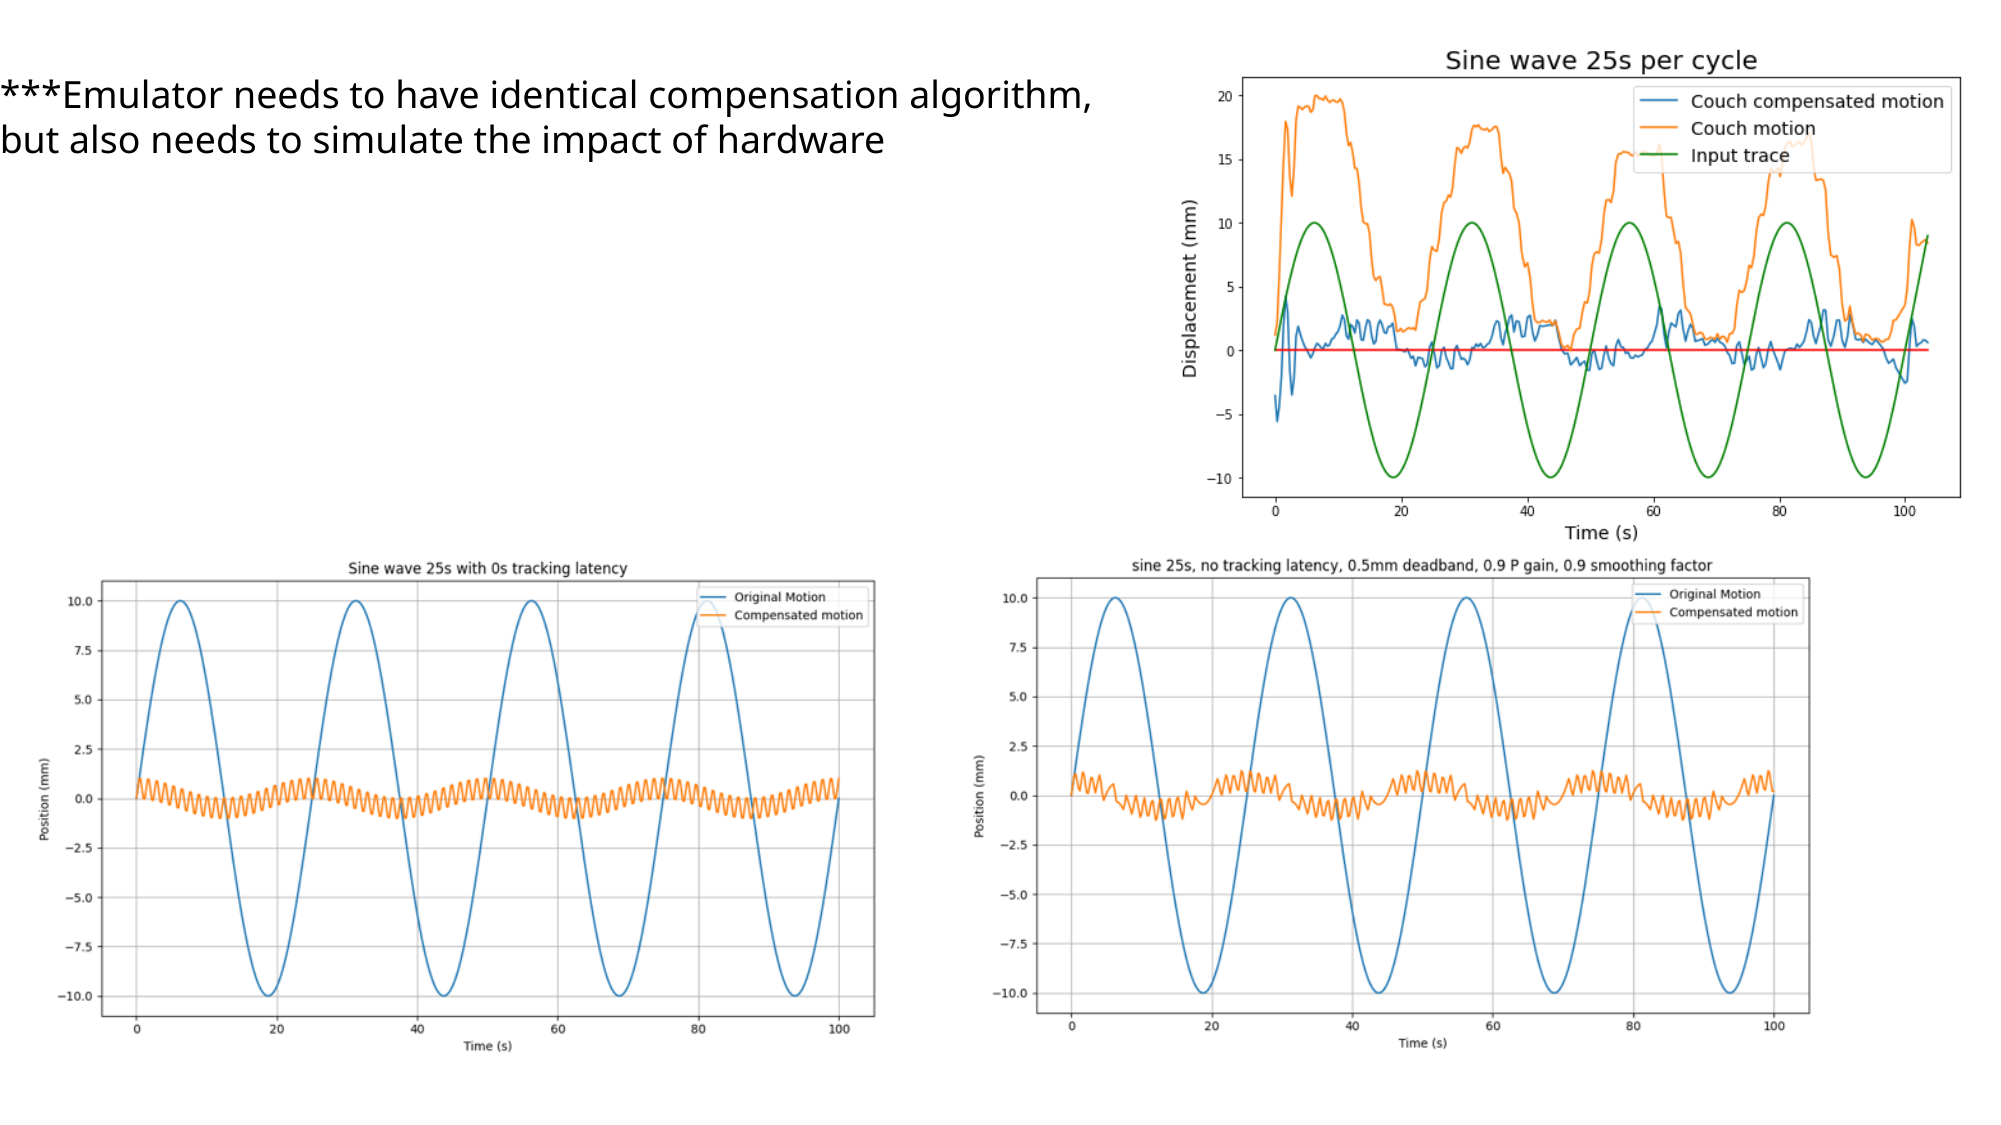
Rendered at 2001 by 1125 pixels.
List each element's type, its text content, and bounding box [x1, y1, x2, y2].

text_box ***Emulator needs to have identical compensation algorithm, but also needs to simulate the impact of hardware [0, 63, 1119, 169]
picture [30, 552, 882, 1062]
picture [965, 41, 1970, 1060]
